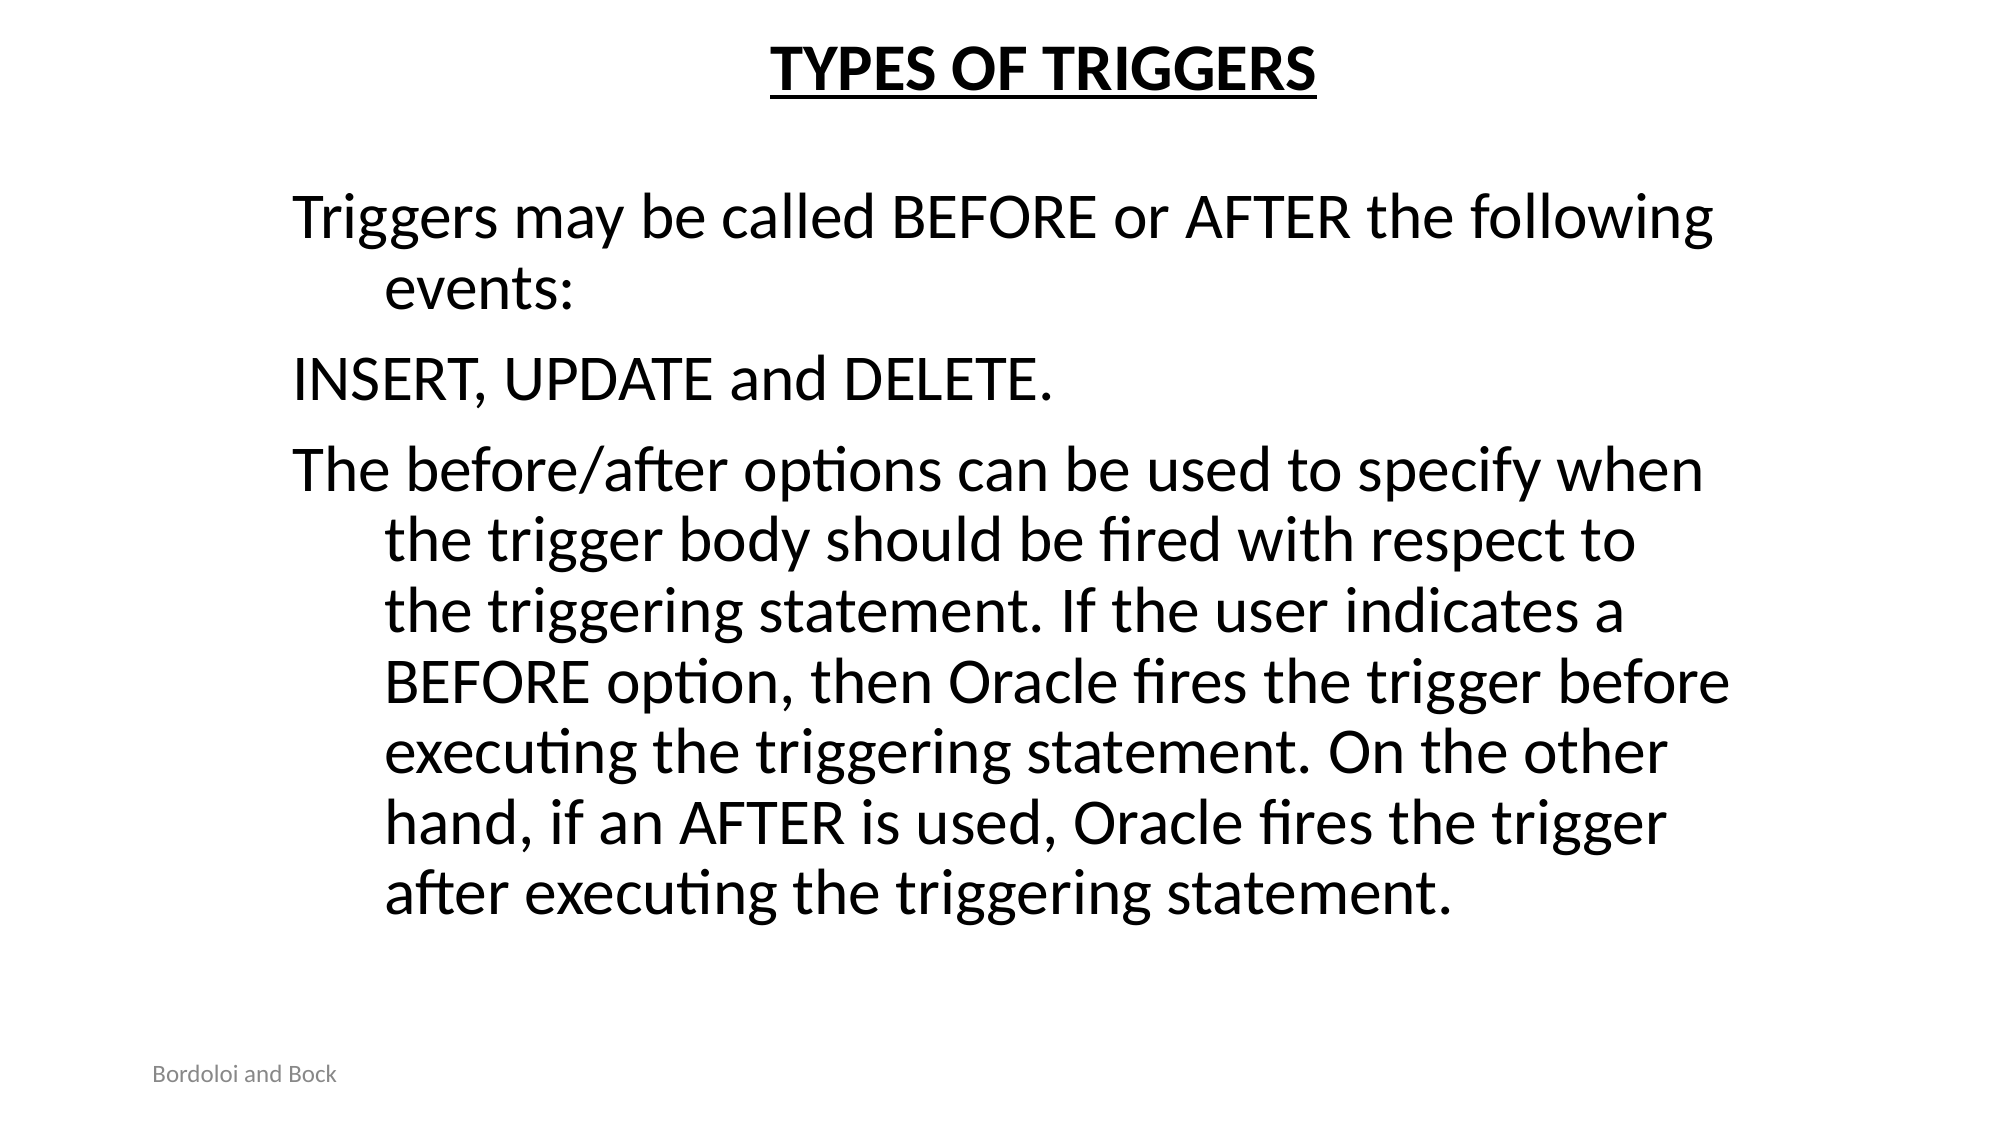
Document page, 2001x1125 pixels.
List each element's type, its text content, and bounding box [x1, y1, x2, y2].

title TYPES OF TRIGGERS [387, 0, 1700, 138]
subtitle Triggers may be called BEFORE or AFTER the following events: INSERT, UPDATE and DELETE. The before/after options can be used to specify when the trigger body should be fired with respect to the triggering statement. If the user indicates a BEFORE option, then Oracle fires the trigger before executing the triggering statement. On the other hand, if an AFTER is used, Oracle fires the trigger after executing the triggering statement. [249, 174, 1750, 1000]
slide_number Bordoloi and Bock [137, 1042, 588, 1103]
